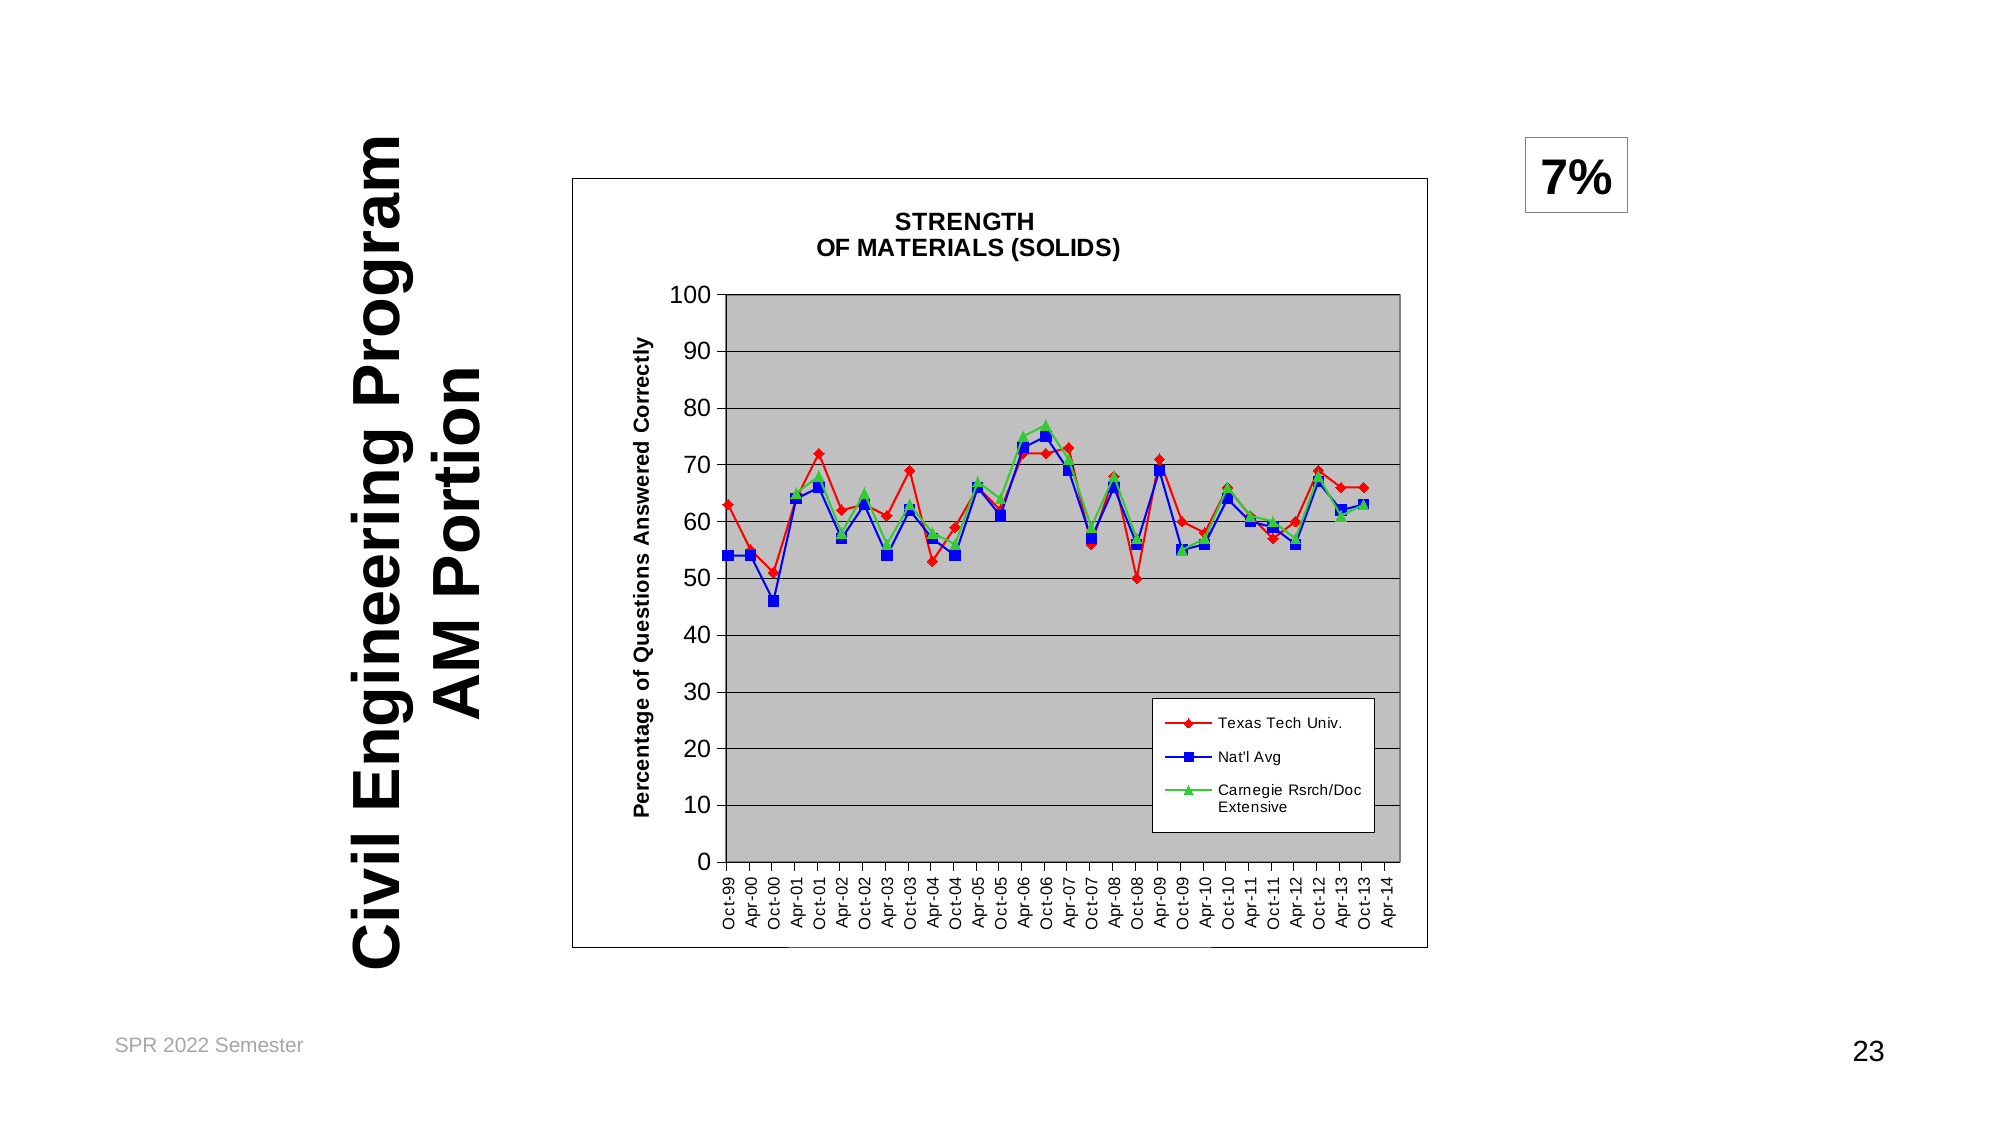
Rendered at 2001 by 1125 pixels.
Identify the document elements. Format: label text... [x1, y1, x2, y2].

slide_number SPR 2022 Semester [99, 1024, 567, 1103]
chart [571, 177, 1429, 948]
text_box Civil Engineering Program AM Portion [324, 75, 500, 1013]
slide_number 23 [1433, 1024, 1901, 1103]
text_box 7% [1525, 137, 1628, 213]
